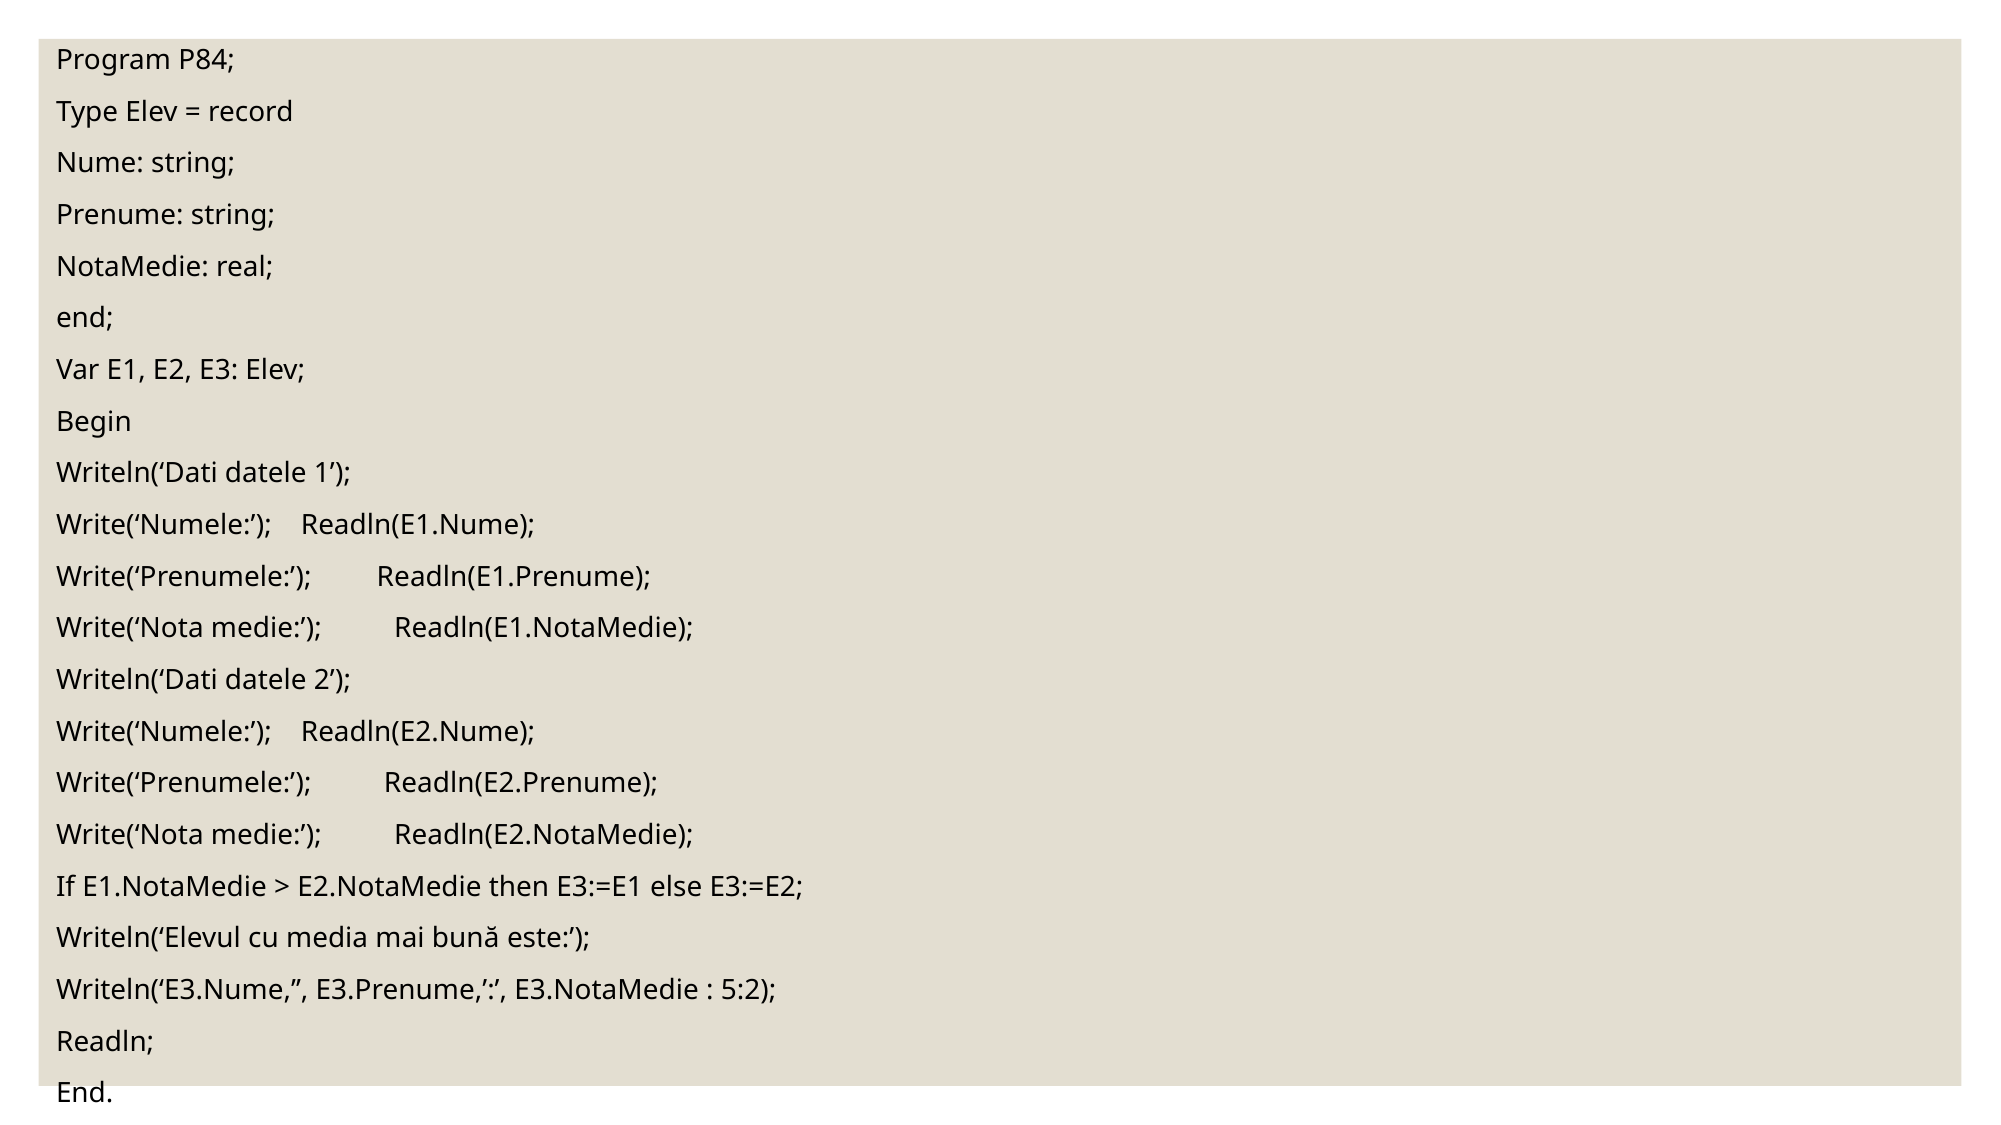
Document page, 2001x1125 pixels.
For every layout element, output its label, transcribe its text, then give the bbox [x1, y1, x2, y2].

list Program P84; Type Elev = record Nume: string; Prenume: string; NotaMedie: real; end; Var E1, E2, E3: Elev; Begin Writeln(‘Dati datele 1’); Write(‘Numele:’); Readln(E1.Nume); Write(‘Prenumele:’); Readln(E1.Prenume); Write(‘Nota medie:’); Readln(E1.NotaMedie); Writeln(‘Dati datele 2’); Write(‘Numele:’); Readln(E2.Nume); Write(‘Prenumele:’); Readln(E2.Prenume); Write(‘Nota medie:’); Readln(E2.NotaMedie); If E1.NotaMedie > E2.NotaMedie then E3:=E1 else E3:=E2; Writeln(‘Elevul cu media mai bună este:’); Writeln(‘E3.Nume,’’, E3.Prenume,’:’, E3.NotaMedie : 5:2); Readln; End. [41, 33, 2000, 1125]
